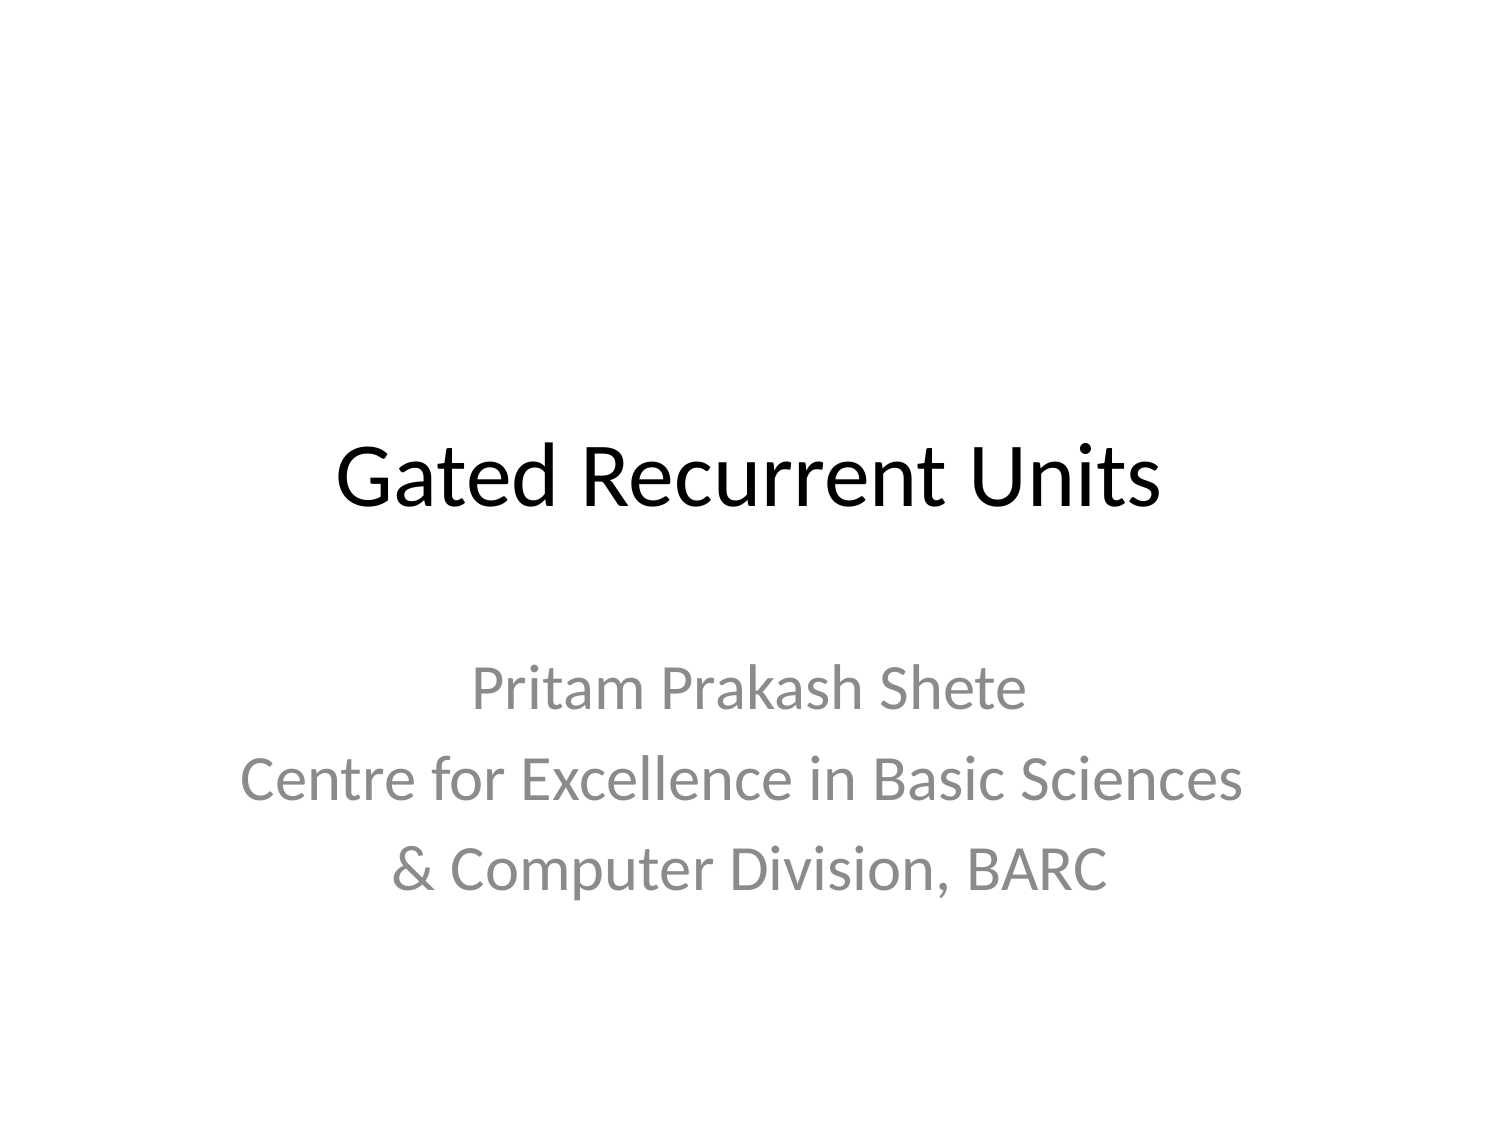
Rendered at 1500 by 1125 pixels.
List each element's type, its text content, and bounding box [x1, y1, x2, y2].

subtitle Pritam Prakash Shete Centre for Excellence in Basic Sciences & Computer Division, BARC [225, 637, 1275, 925]
title Gated Recurrent Units [112, 349, 1388, 591]
